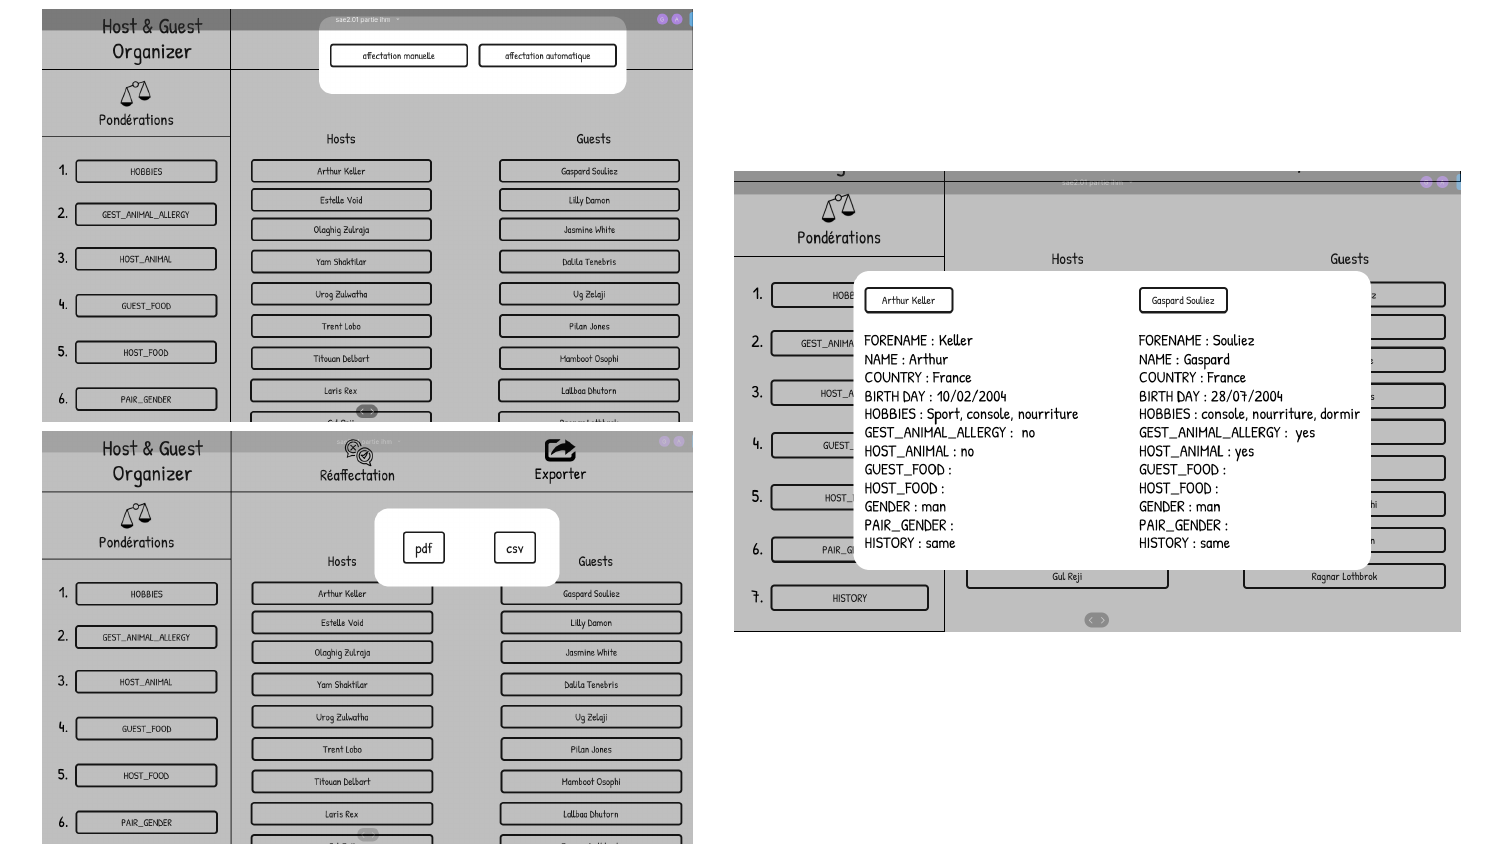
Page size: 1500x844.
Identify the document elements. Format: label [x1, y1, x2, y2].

picture [42, 431, 693, 844]
picture [42, 9, 693, 423]
picture [734, 171, 1461, 632]
